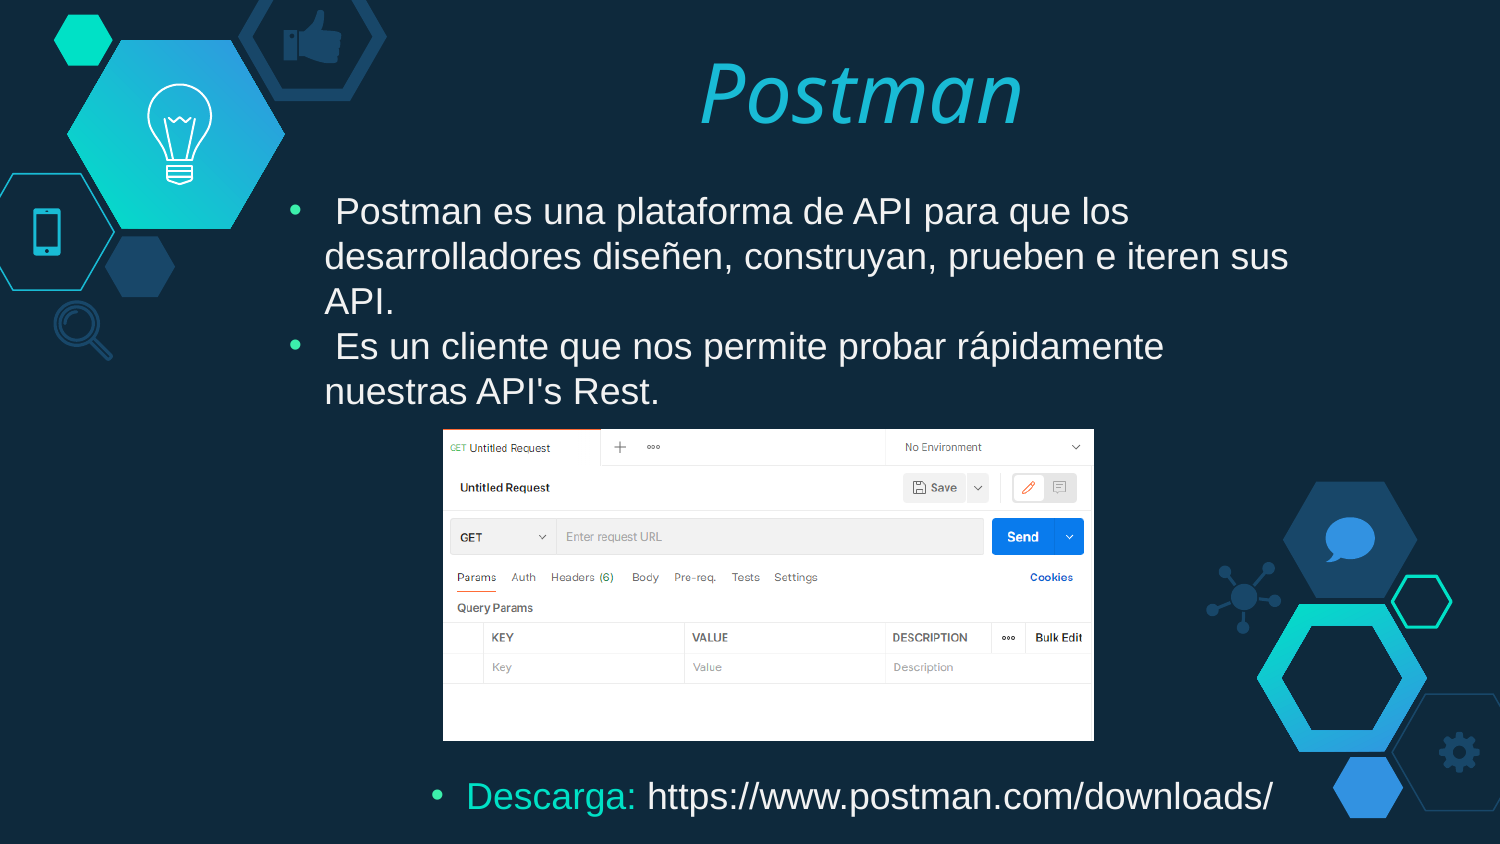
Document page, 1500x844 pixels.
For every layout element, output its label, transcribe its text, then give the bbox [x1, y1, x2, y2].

text_box Postman es una plataforma de API para que los desarrolladores diseñen, construyan, prueben e iteren sus API. Es un cliente que nos permite probar rápidamente nuestras API's Rest. Descarga: https://www.postman.com/downloads/ [274, 172, 1325, 844]
text_box Postman [266, 24, 1458, 151]
picture [442, 429, 1094, 741]
